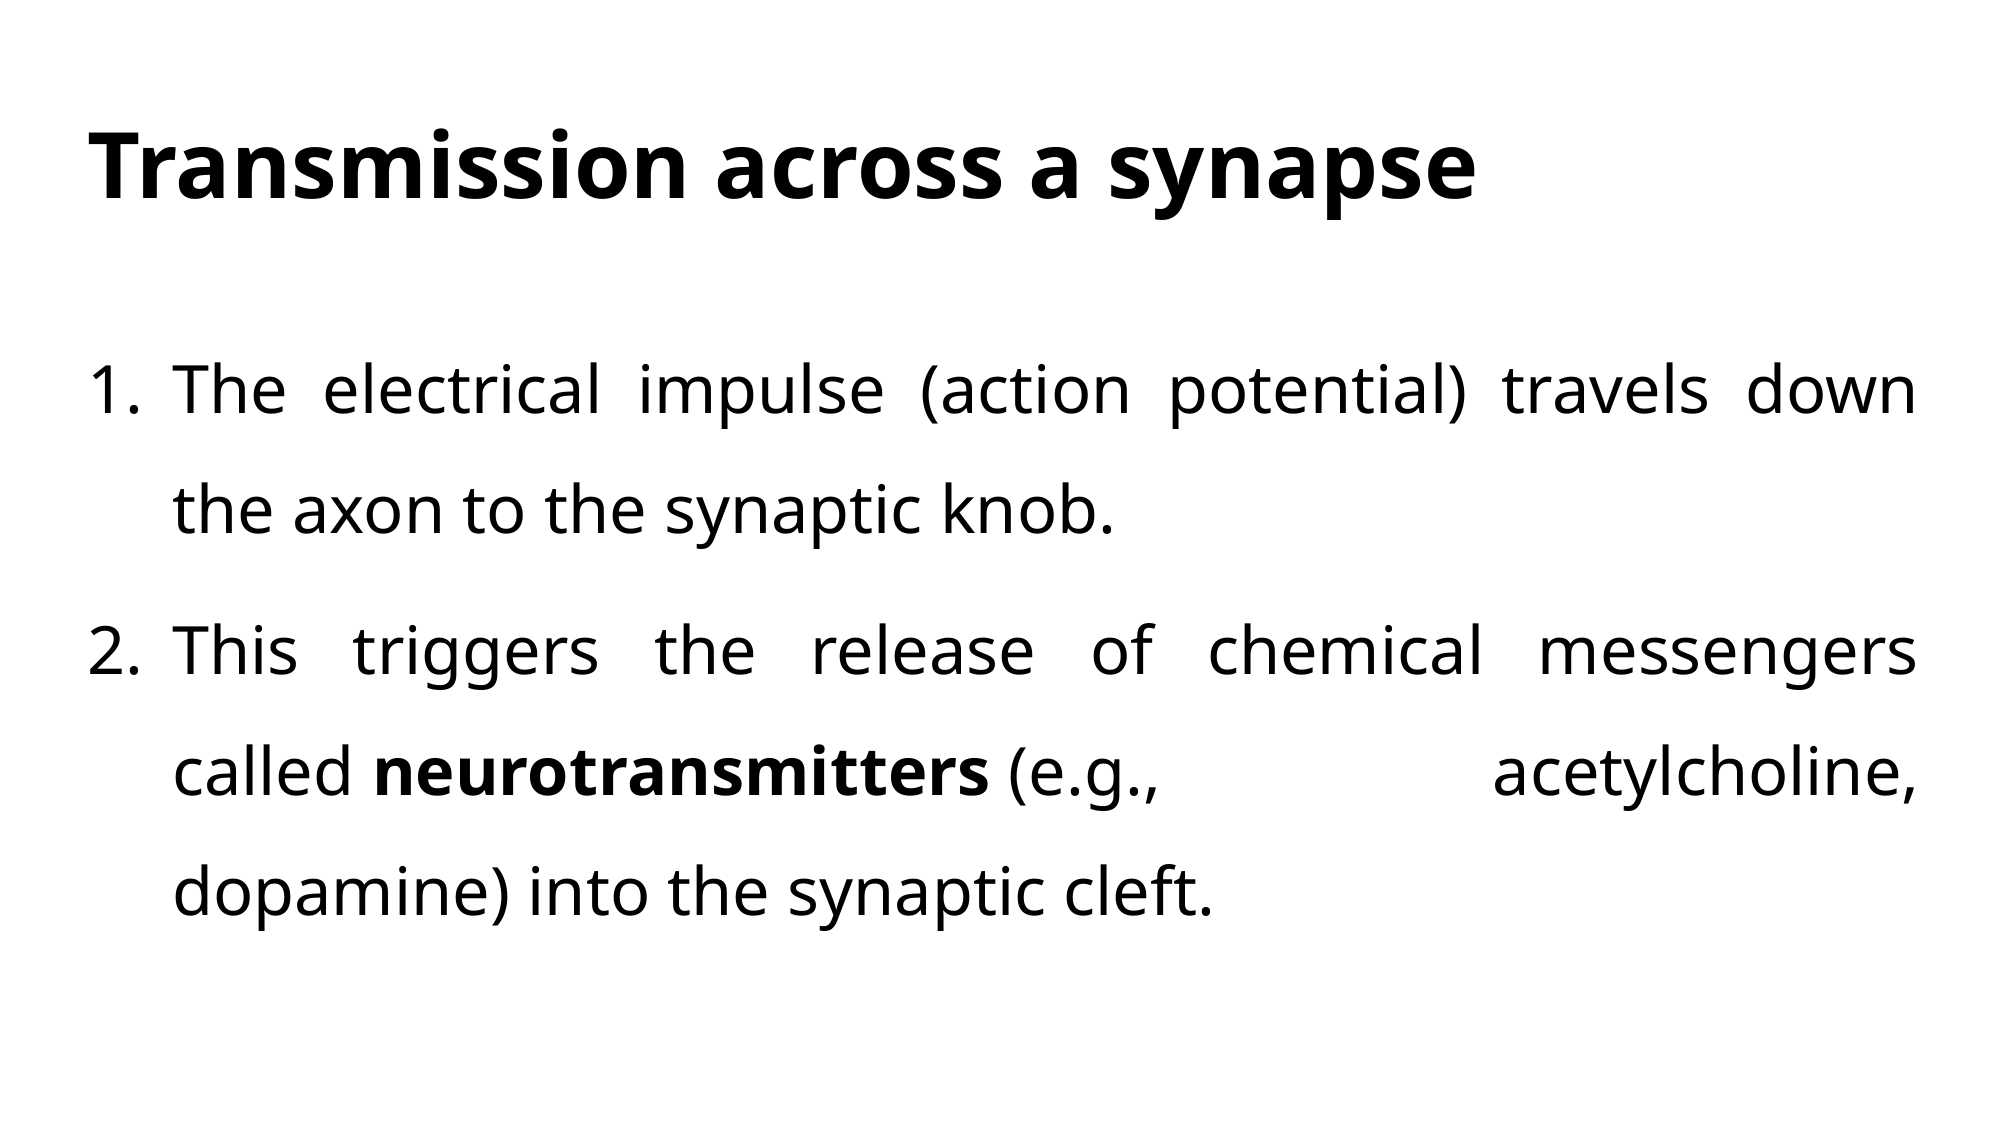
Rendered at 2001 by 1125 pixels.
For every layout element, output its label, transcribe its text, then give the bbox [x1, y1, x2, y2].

title Transmission across a synapse [72, 59, 1936, 278]
list The electrical impulse (action potential) travels down the axon to the synaptic knob. This triggers the release of chemical messengers called neurotransmitters (e.g., acetylcholine, dopamine) into the synaptic cleft. [72, 299, 1936, 1066]
